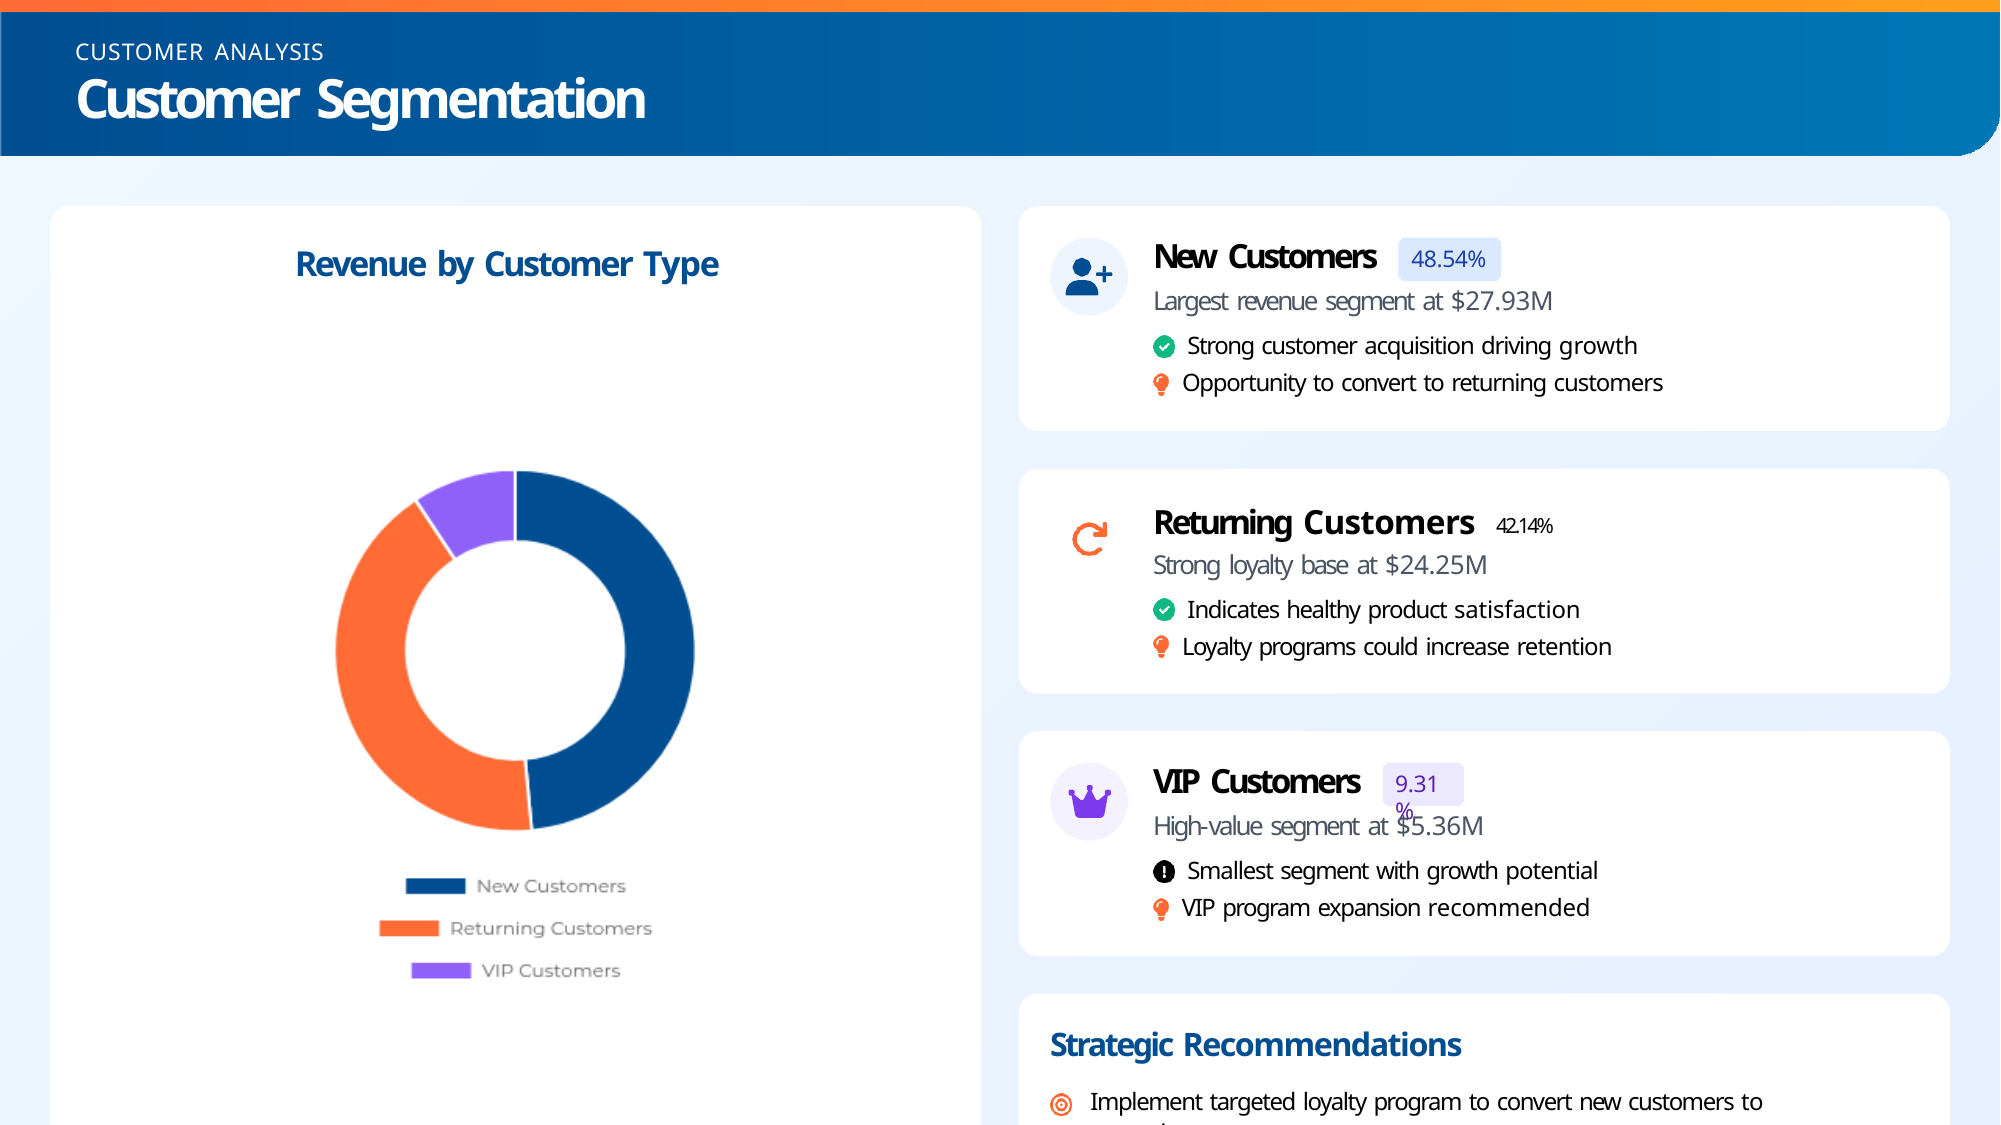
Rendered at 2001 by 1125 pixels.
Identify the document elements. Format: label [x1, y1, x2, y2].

text_box [1152, 860, 1176, 921]
text_box [1152, 335, 1176, 396]
text_box [241, 205, 1951, 996]
picture [0, 0, 2000, 1125]
text_box [1018, 468, 1951, 694]
text_box [1018, 730, 1951, 957]
text_box [1018, 993, 1951, 1125]
